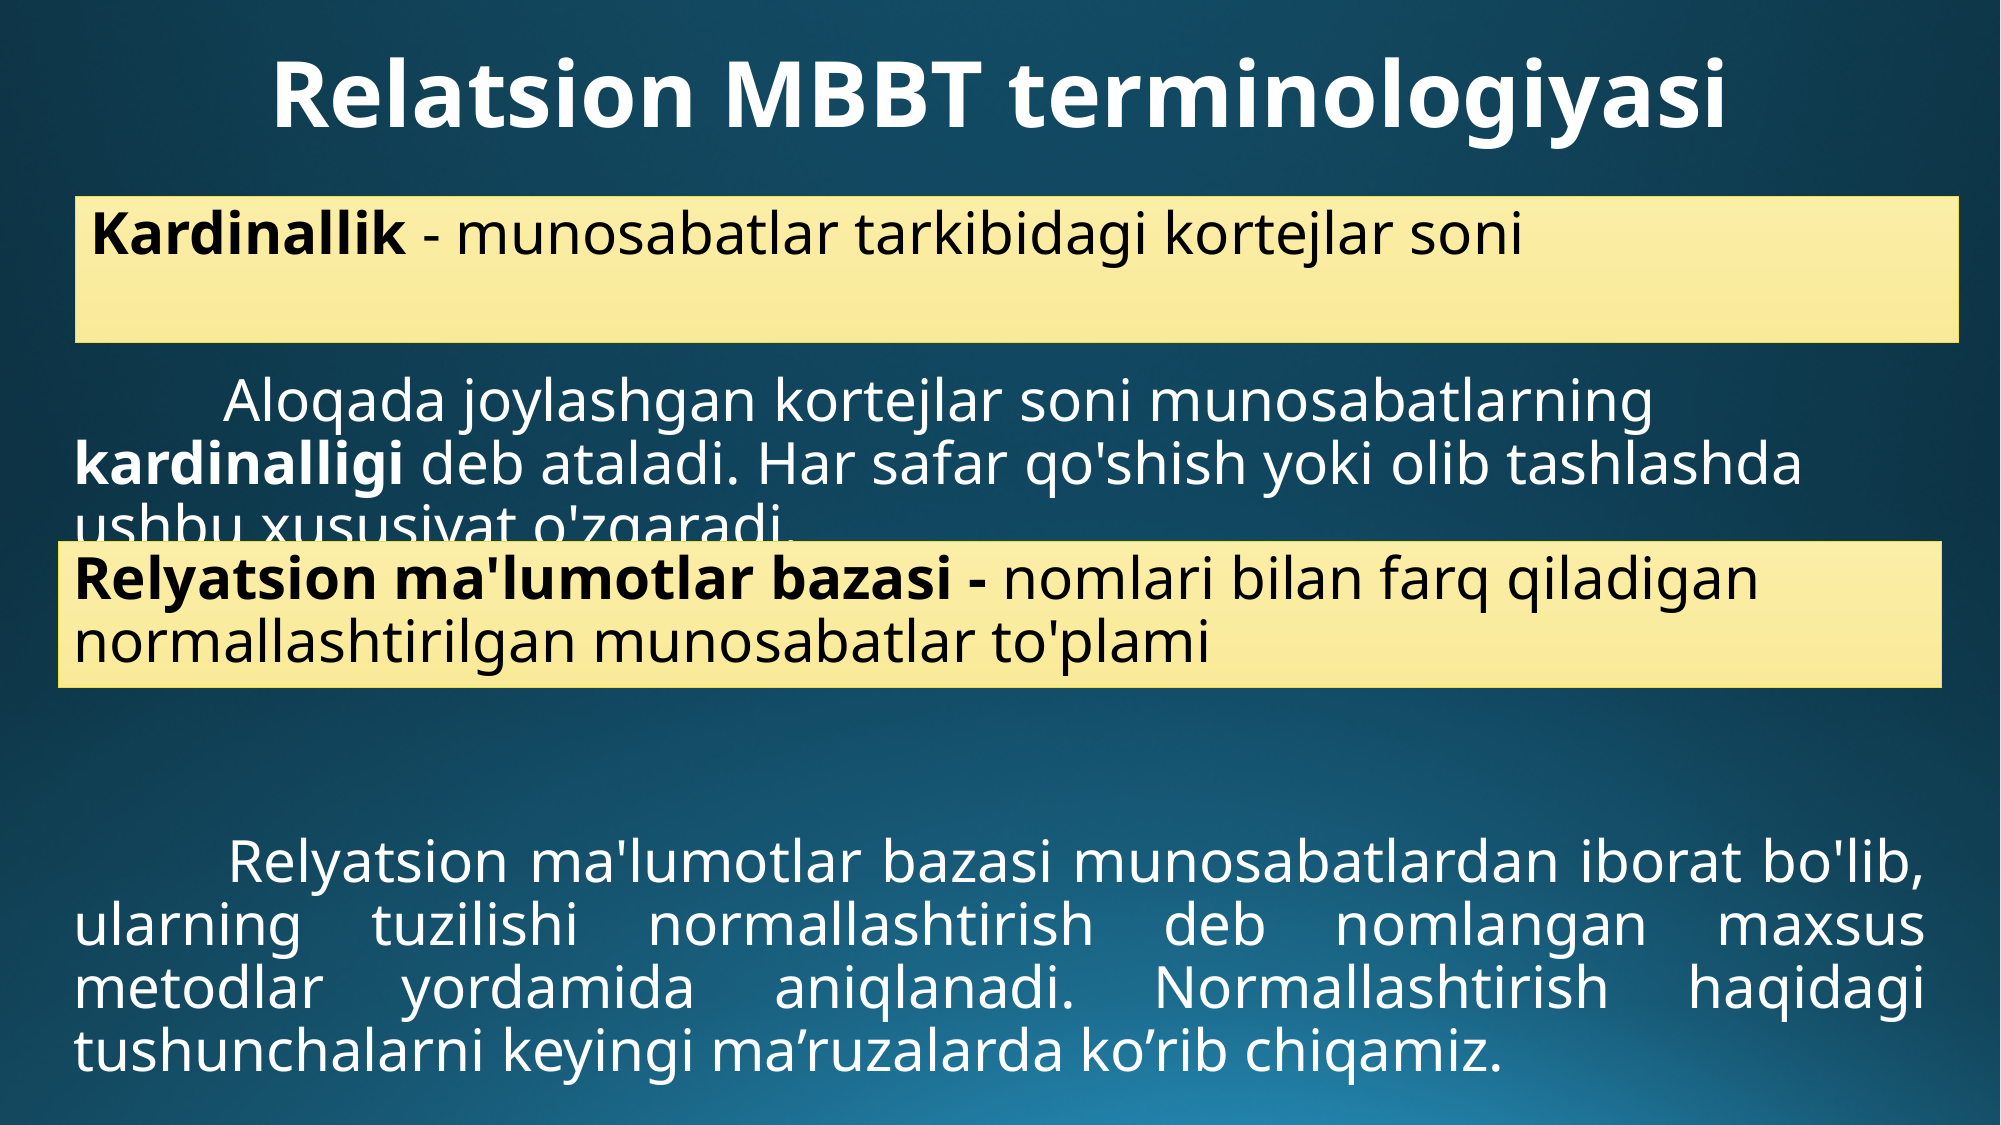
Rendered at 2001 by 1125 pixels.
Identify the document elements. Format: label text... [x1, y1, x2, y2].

picture [0, 0, 2001, 1125]
list Kardinallik - munosabatlar tarkibidagi kortejlar soni [75, 196, 1959, 343]
title Relatsion MBBT terminologiyasi [137, 59, 1863, 136]
text_box Aloqada joylashgan kortejlar soni munosabatlarning kardinalligi deb ataladi. Har safar qo'shish yoki olib tashlashda ushbu xususiyat o'zgaradi. Relyatsion ma'lumotlar bazasi munosabatlardan iborat bo'lib, ularning tuzilishi normallashtirish deb nomlangan maxsus metodlar yordamida aniqlanadi. Normallashtirish haqidagi tushunchalarni keyingi ma’ruzalarda ko’rib chiqamiz. [57, 362, 1943, 1012]
text_box Relyatsion ma'lumotlar bazasi - nomlari bilan farq qiladigan normallashtirilgan munosabatlar to'plami [58, 541, 1942, 688]
